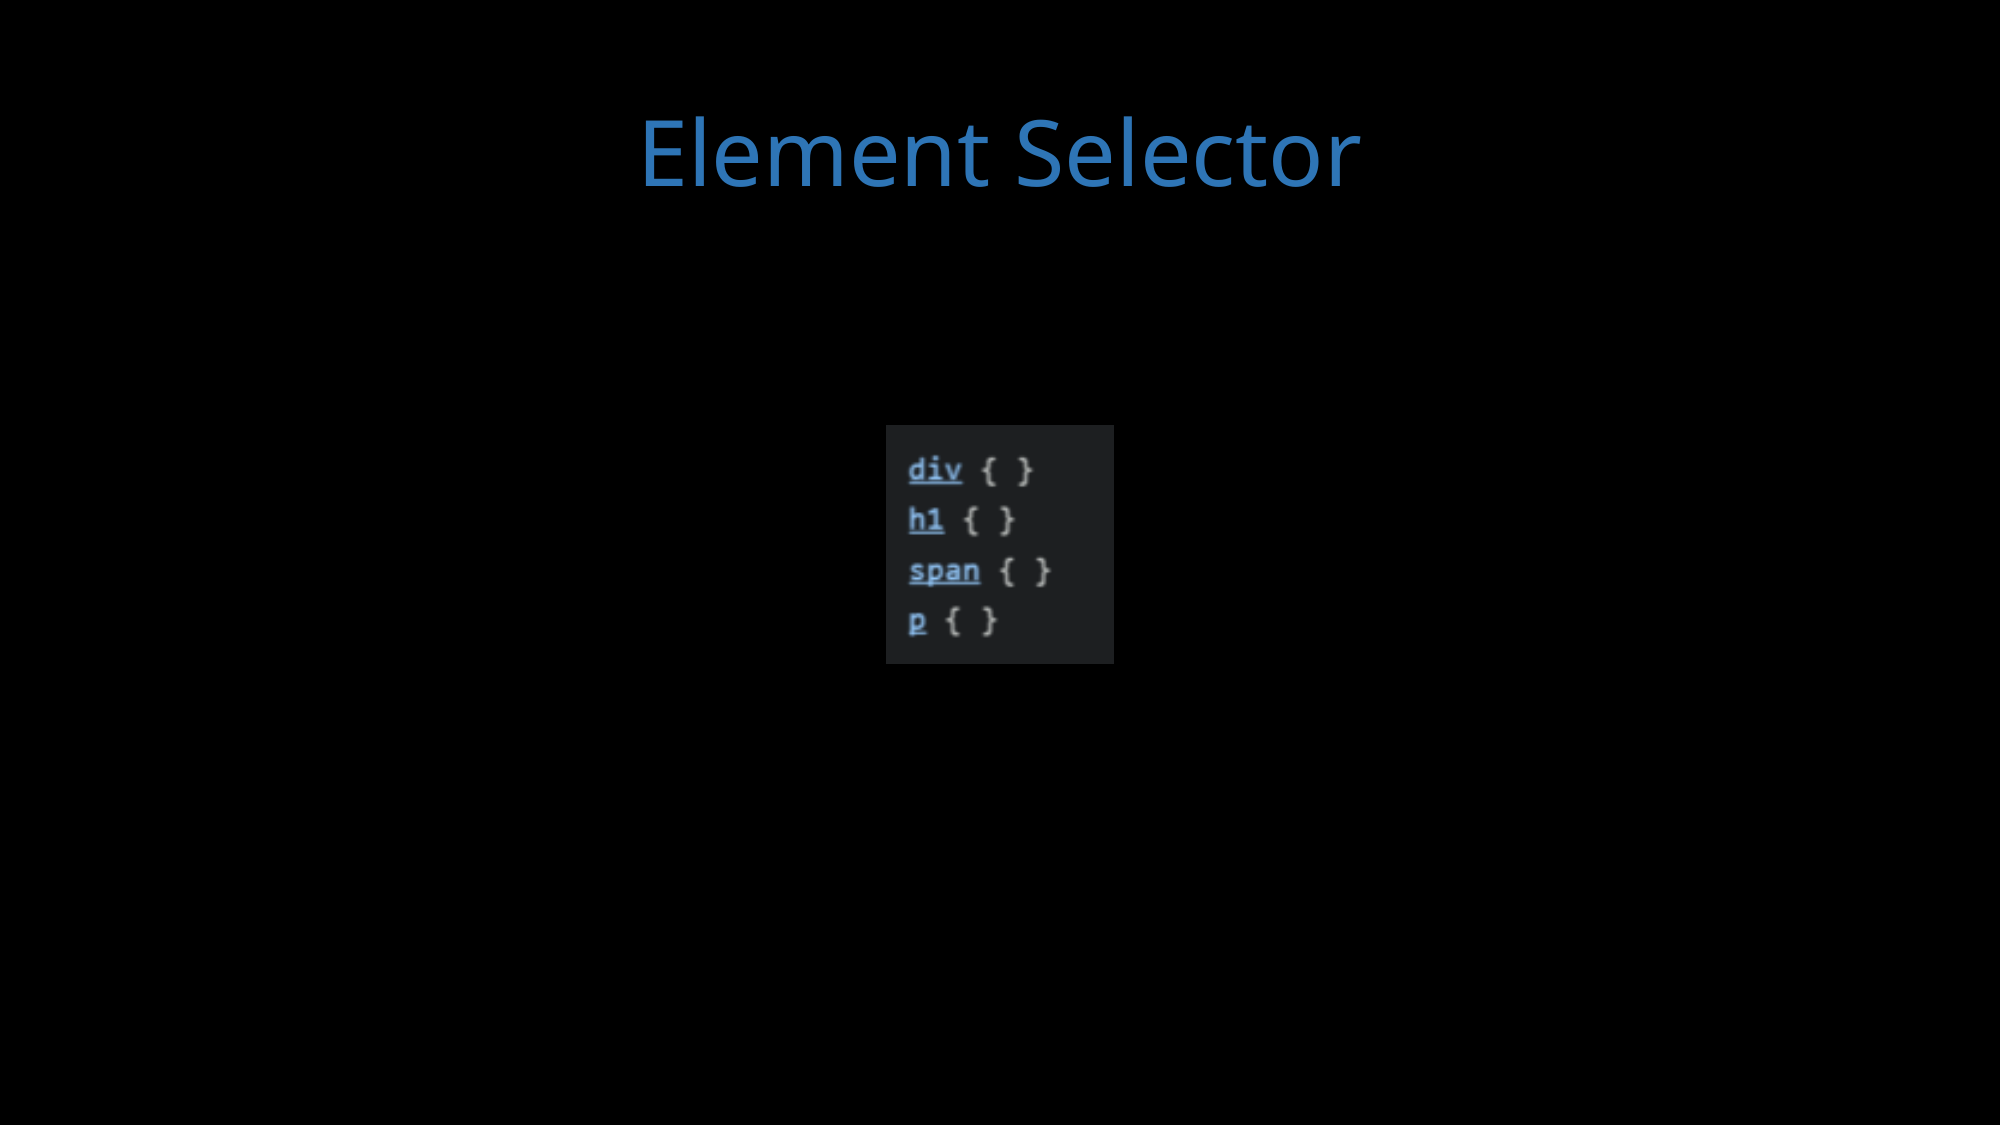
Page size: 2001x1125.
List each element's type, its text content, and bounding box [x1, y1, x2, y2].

title Element Selector [137, 59, 1863, 254]
picture [886, 425, 1114, 664]
